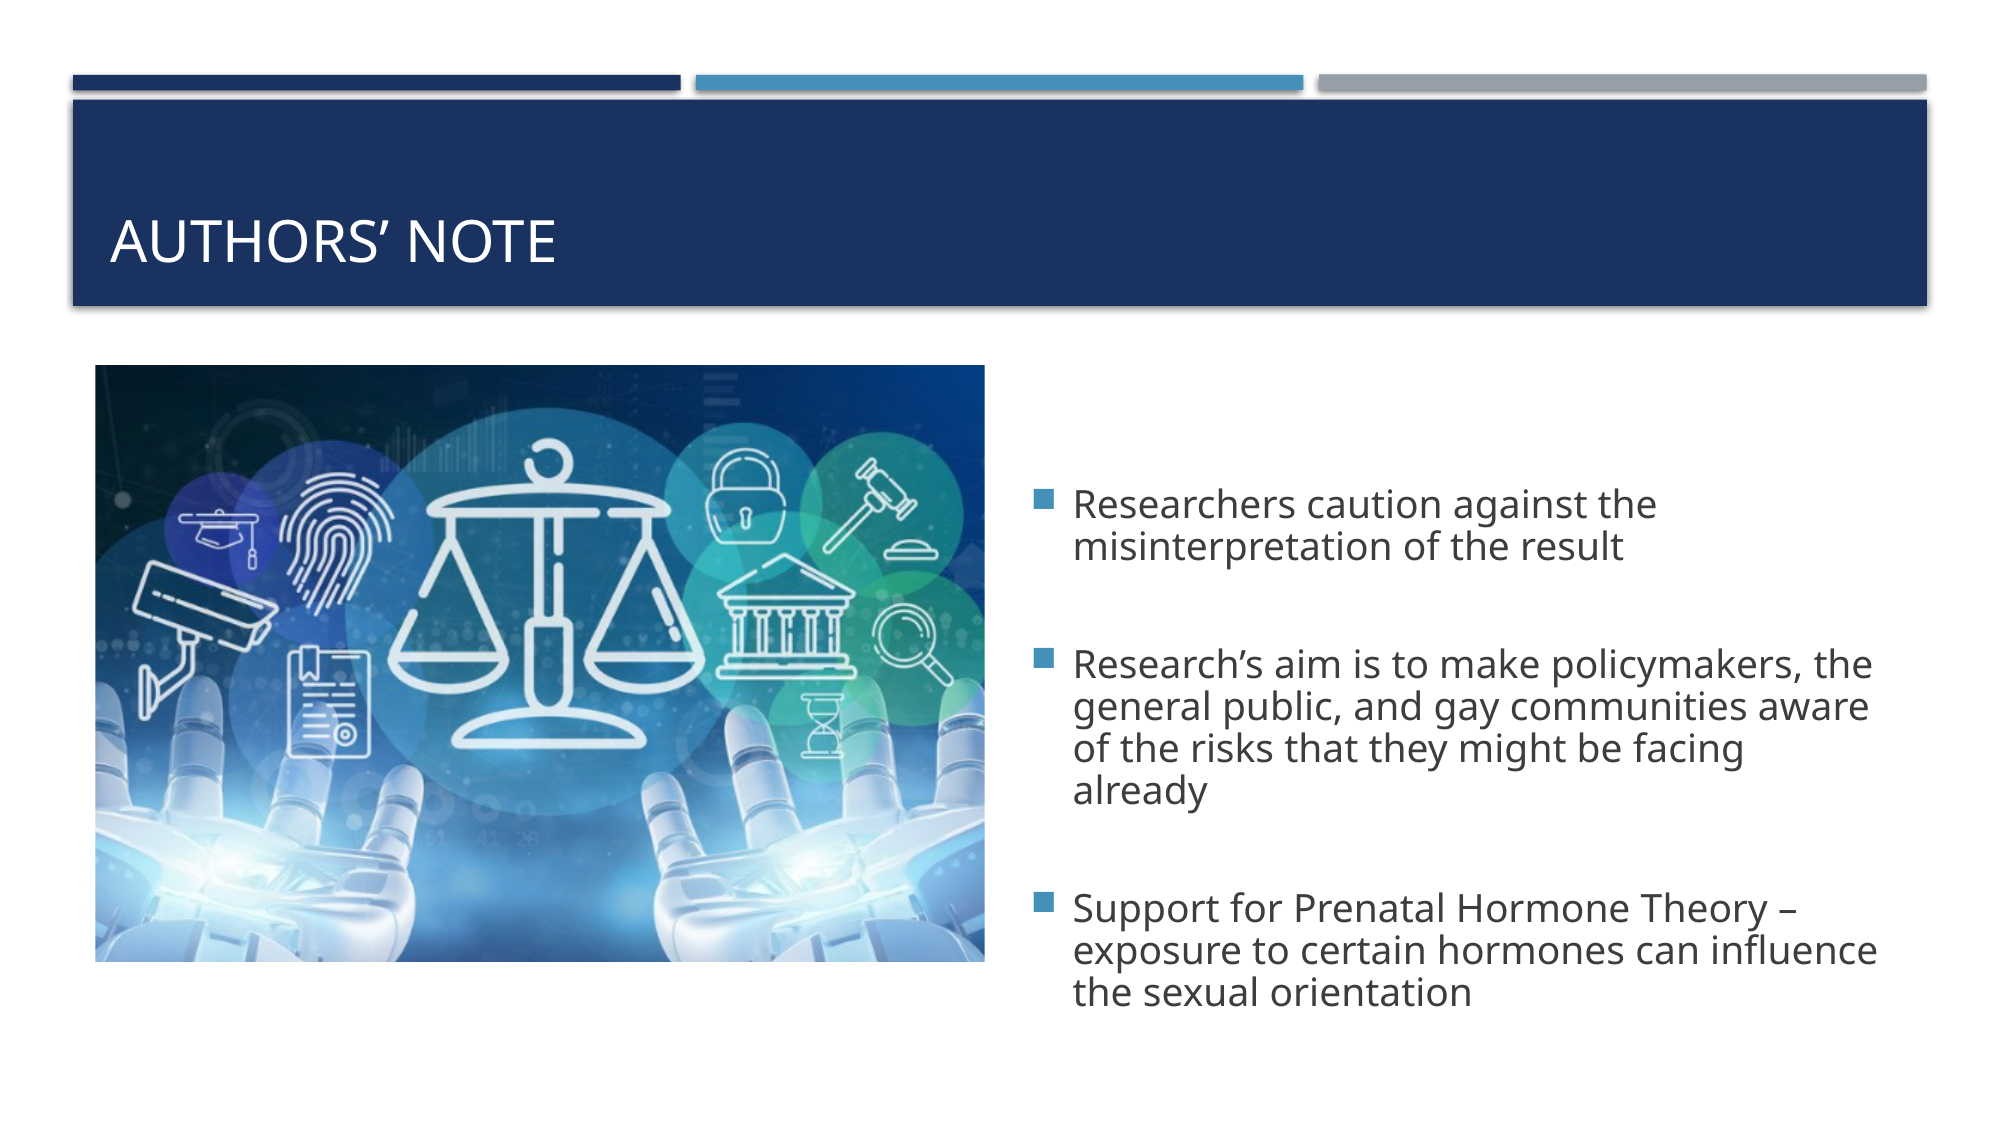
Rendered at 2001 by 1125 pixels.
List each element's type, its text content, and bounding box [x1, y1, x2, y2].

title Authors’ Note [95, 119, 1905, 282]
picture [94, 364, 986, 962]
list Researchers caution against the misinterpretation of the result Research’s aim is to make policymakers, the general public, and gay communities aware of the risks that they might be facing already Support for Prenatal Hormone Theory – exposure to certain hormones can influence the sexual orientation [1015, 430, 1905, 1027]
